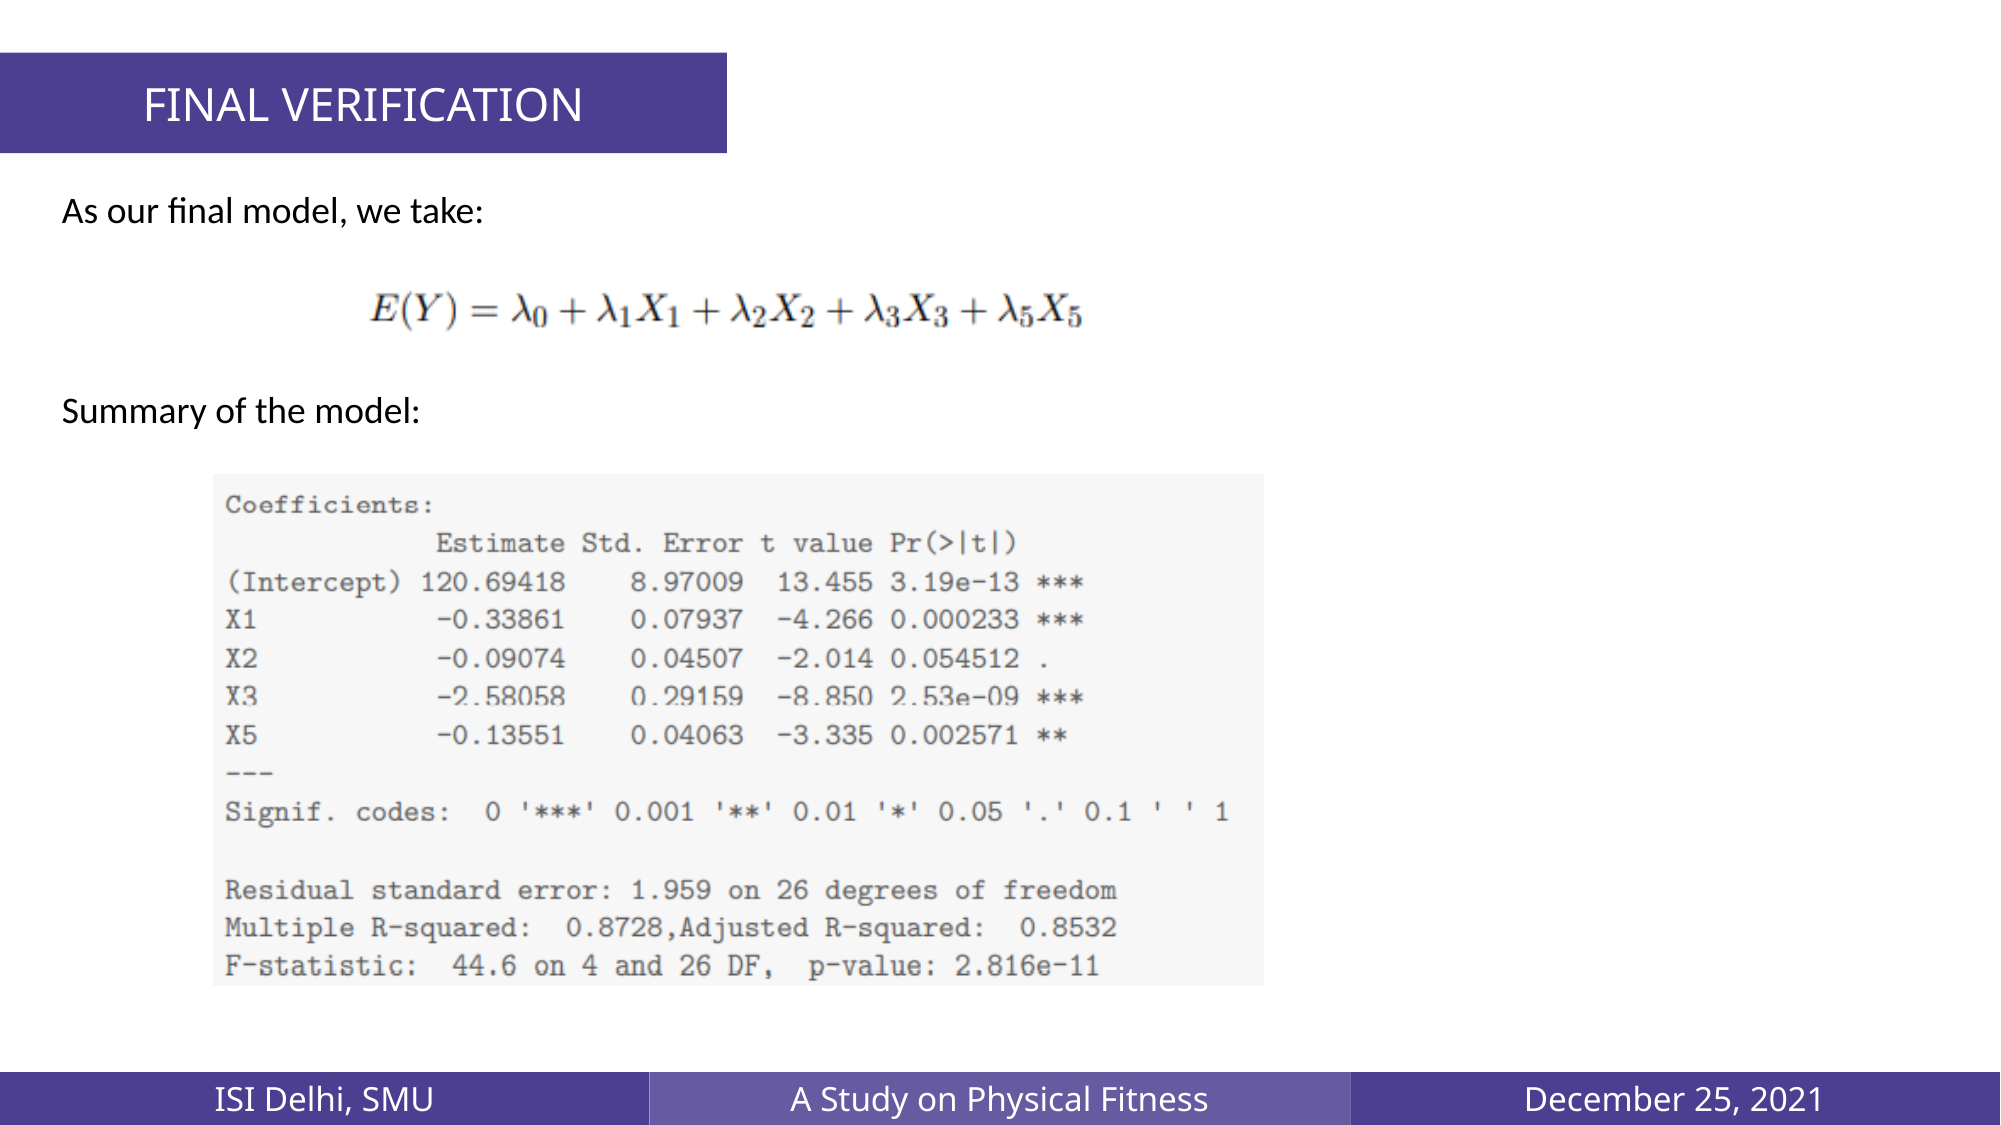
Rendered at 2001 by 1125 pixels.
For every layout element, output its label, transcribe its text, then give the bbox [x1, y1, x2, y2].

picture [213, 474, 1264, 986]
text_box ISI Delhi, SMU [0, 1071, 651, 1125]
text_box FINAL VERIFICATION [0, 52, 728, 154]
text_box As our final model, we take: [47, 178, 1048, 239]
text_box A Study on Physical Fitness [651, 1071, 1349, 1125]
picture [347, 258, 1107, 353]
text_box December 25, 2021 [1349, 1071, 2000, 1125]
text_box Summary of the model: [47, 378, 1048, 439]
